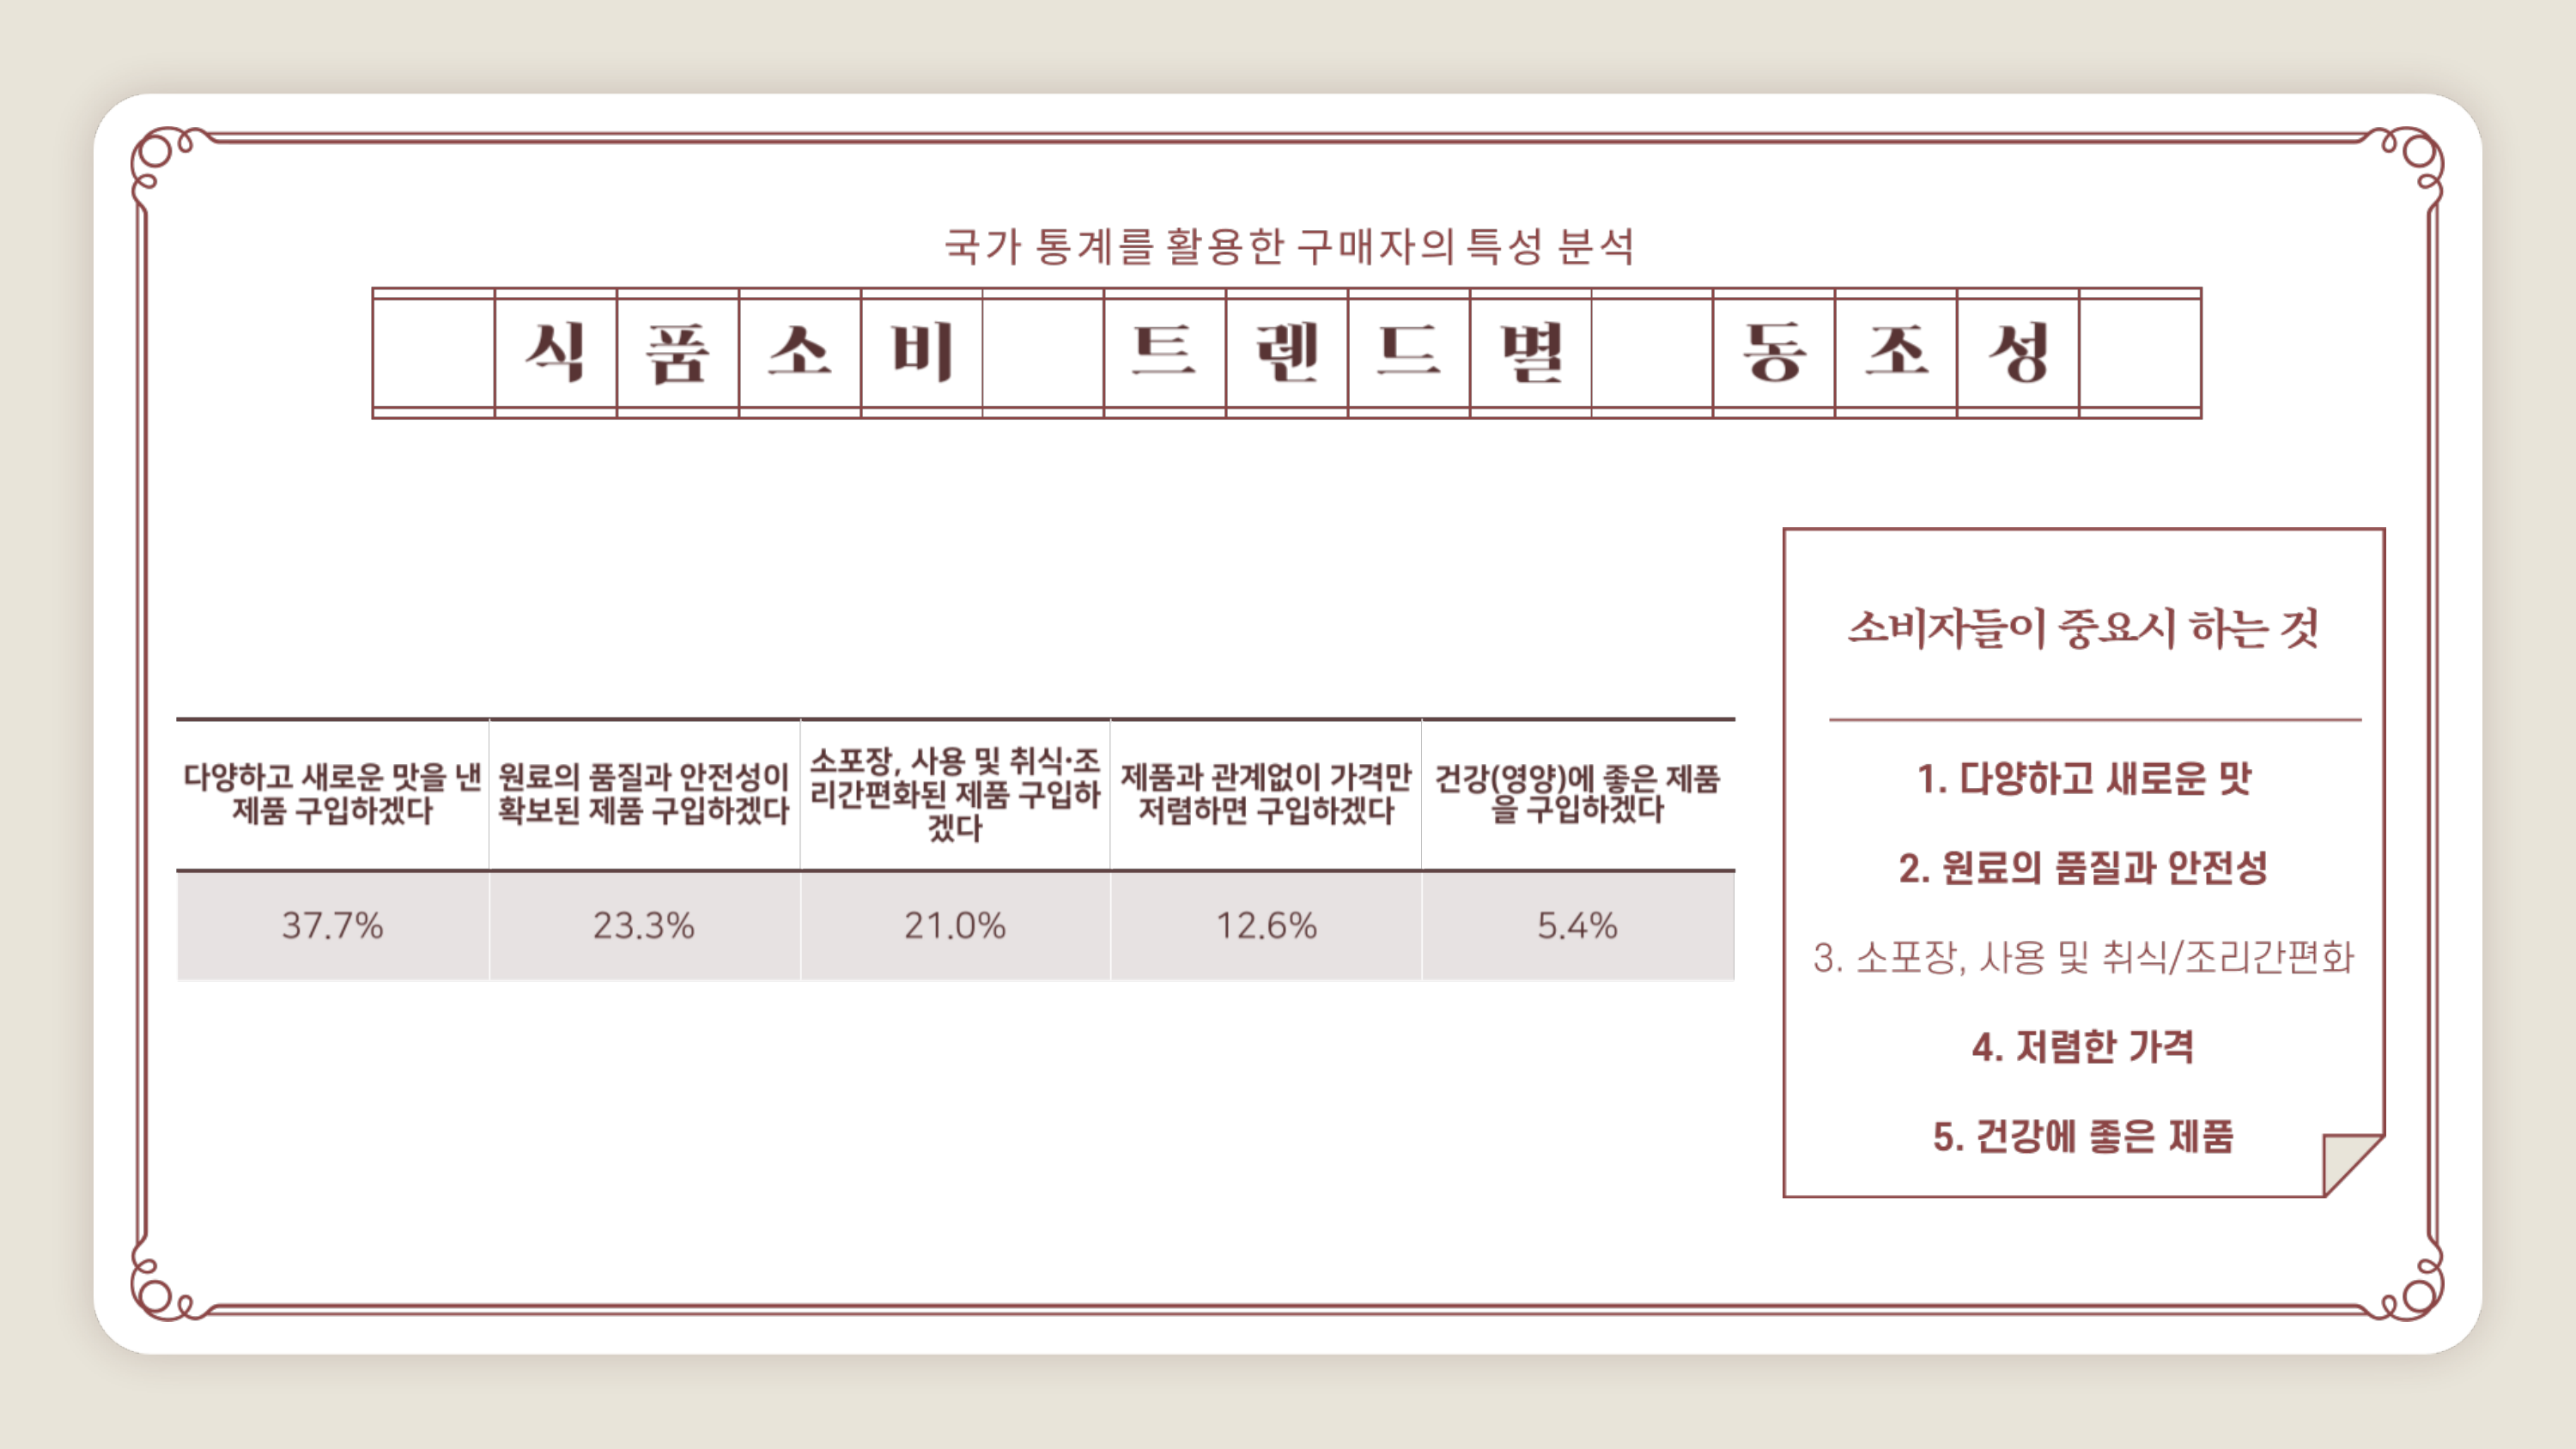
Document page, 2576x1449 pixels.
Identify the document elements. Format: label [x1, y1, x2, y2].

text_box [93, 93, 2482, 221]
text_box [1783, 527, 2387, 585]
text_box [93, 1121, 2482, 1355]
picture [0, 0, 2576, 1449]
text_box [93, 494, 2482, 585]
text_box [1783, 1121, 2387, 1198]
